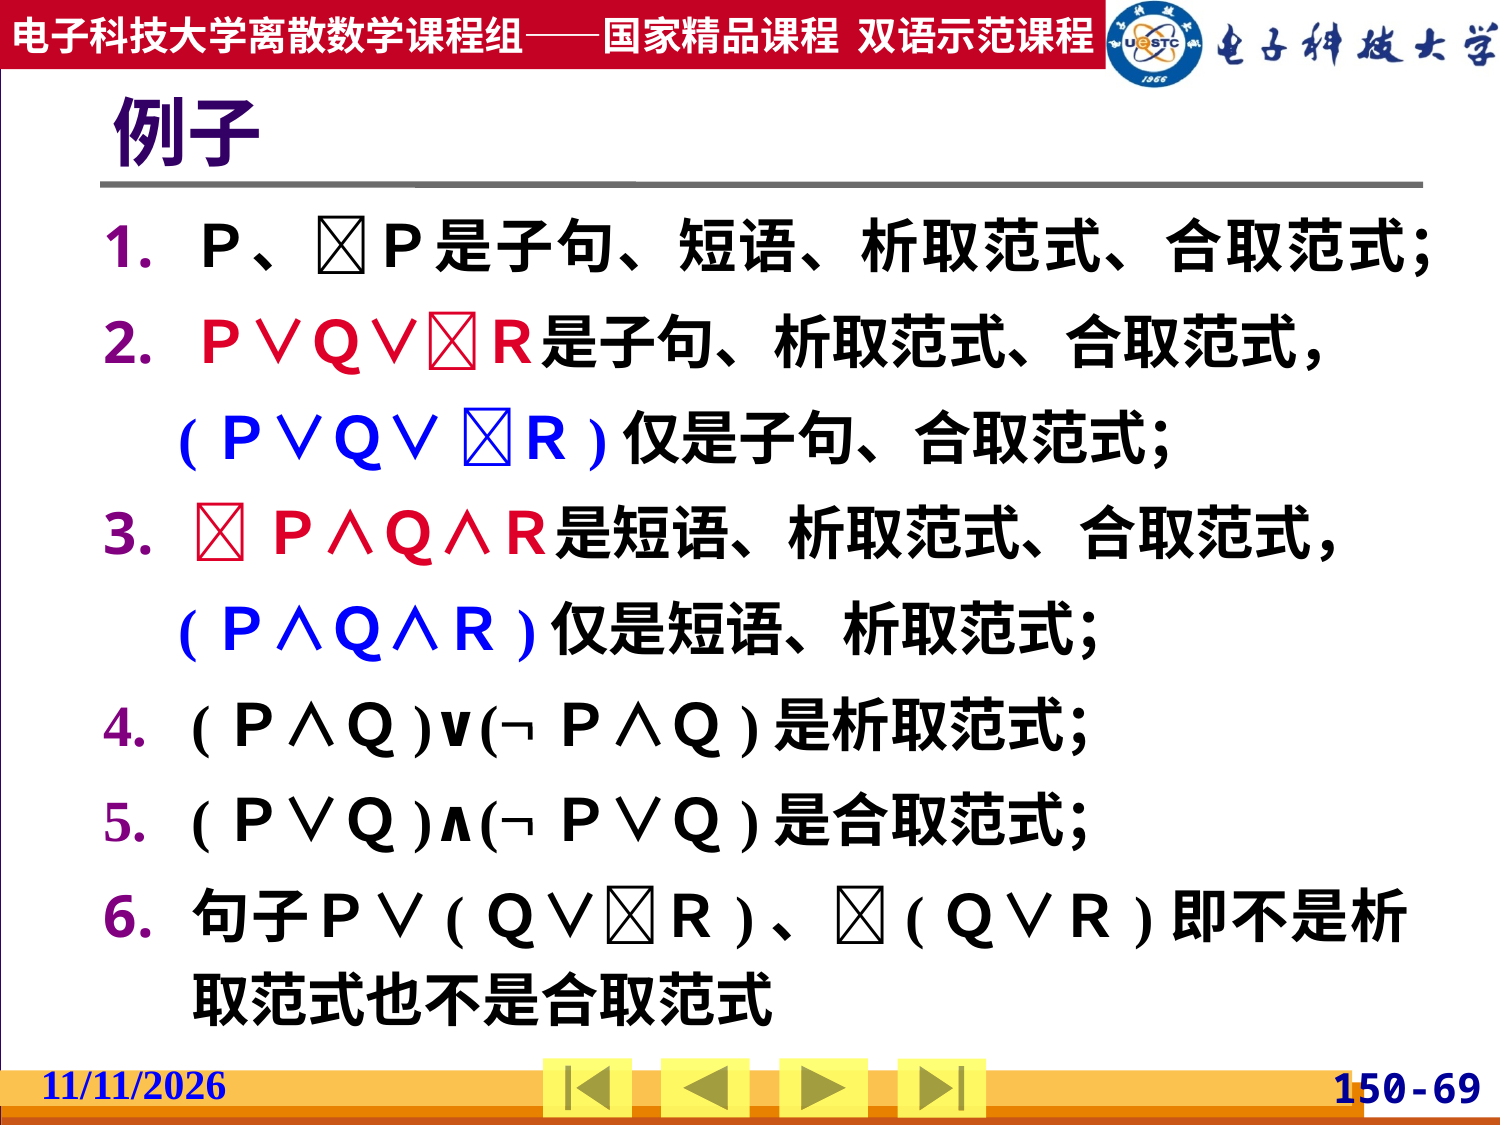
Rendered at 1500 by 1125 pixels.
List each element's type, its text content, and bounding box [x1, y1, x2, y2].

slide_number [34, 1057, 284, 1109]
picture [1105, 0, 1500, 89]
title 例子 [112, 83, 1436, 188]
list Ｐ、Ｐ是子句、短语、析取范式、合取范式； Ｐ∨Ｑ∨Ｒ是子句、析取范式、合取范式， (Ｐ∨Ｑ∨ Ｒ)仅是子句、合取范式； Ｐ∧Ｑ∧Ｒ是短语、析取范式、合取范式， (Ｐ∧Ｑ∧Ｒ)仅是短语、析取范式； (Ｐ∧Ｑ)∨(Ｐ∧Ｑ)是析取范式； (Ｐ∨Ｑ)∧(Ｐ∨Ｑ)是合取范式； 句子Ｐ∨(Ｑ∨Ｒ)、(Ｑ∨Ｒ)即不是析取范式也不是合取范式 [88, 188, 1424, 1059]
